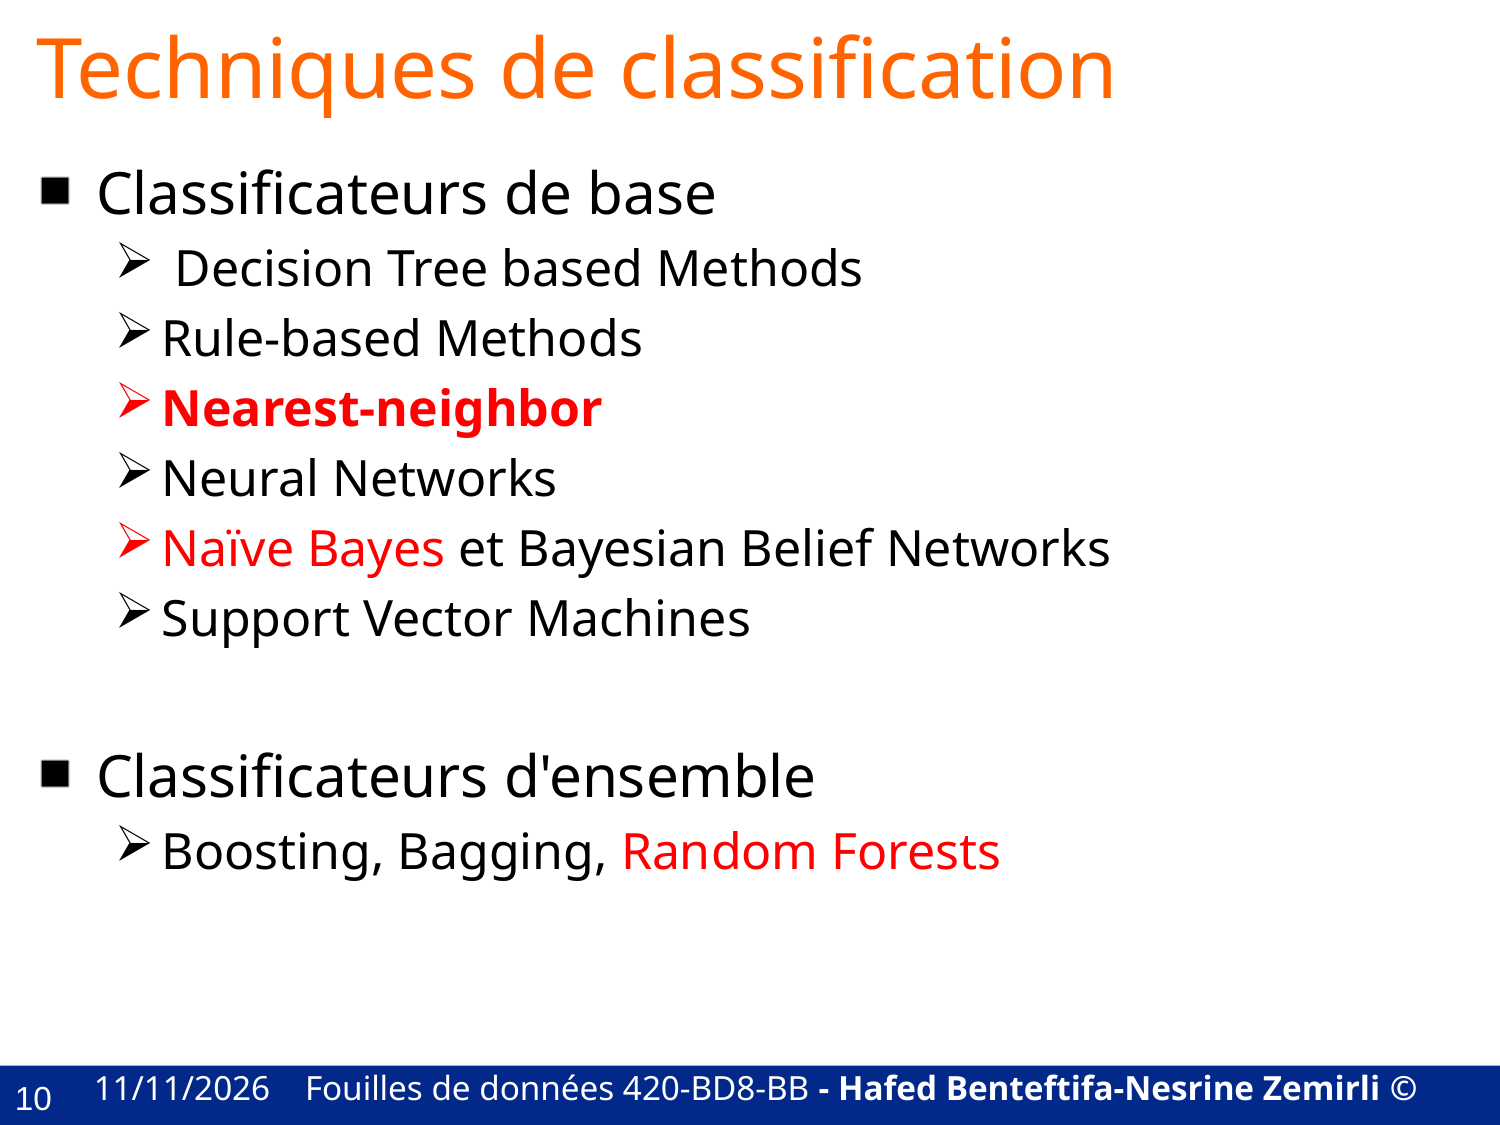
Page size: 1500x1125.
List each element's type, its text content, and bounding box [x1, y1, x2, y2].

title Techniques de classification [21, 7, 1474, 147]
list Classificateurs de base Decision Tree based Methods Rule-based Methods Nearest-neighbor Neural Networks Naïve Bayes et Bayesian Belief Networks Support Vector Machines Classificateurs d'ensemble Boosting, Bagging, Random Forests [24, 149, 1475, 1005]
picture [39, 175, 73, 208]
picture [39, 758, 73, 791]
